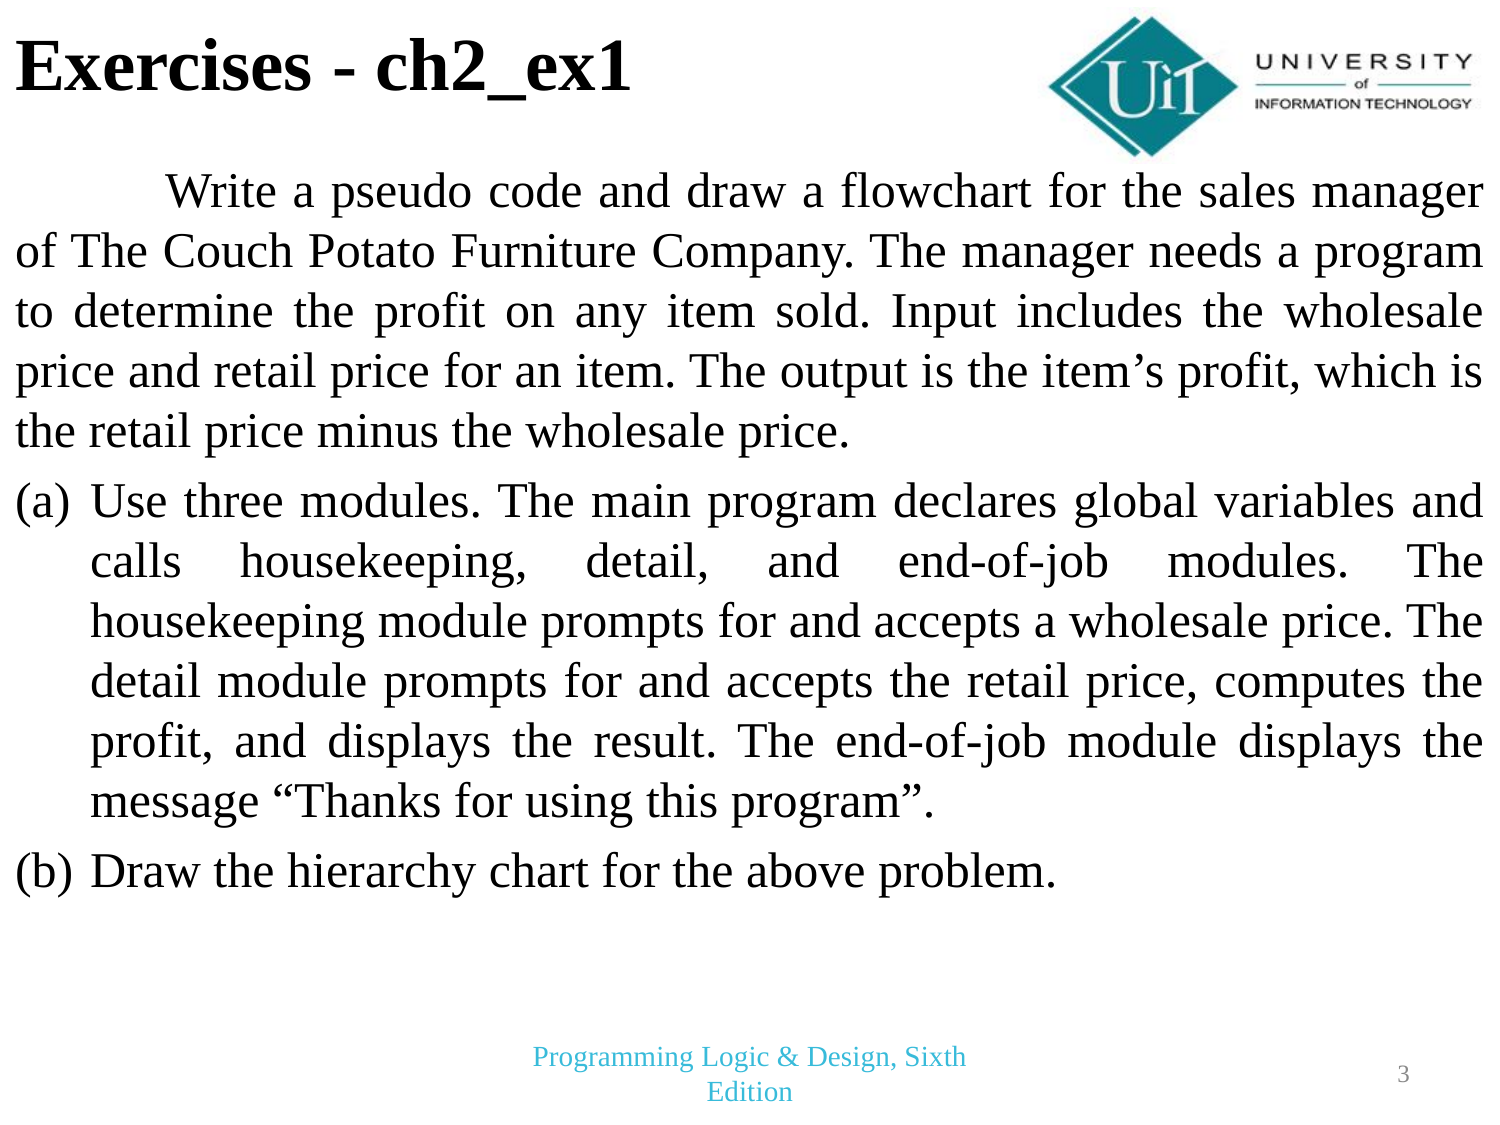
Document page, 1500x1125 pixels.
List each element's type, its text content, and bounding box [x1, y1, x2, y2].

list Write a pseudo code and draw a flowchart for the sales manager of The Couch Potato Furniture Company. The manager needs a program to determine the profit on any item sold. Input includes the wholesale price and retail price for an item. The output is the item’s profit, which is the retail price minus the wholesale price. Use three modules. The main program declares global variables and calls housekeeping, detail, and end-of-job modules. The housekeeping module prompts for and accepts a wholesale price. The detail module prompts for and accepts the retail price, computes the profit, and displays the result. The end-of-job module displays the message “Thanks for using this program”. Draw the hierarchy chart for the above problem. [0, 149, 1500, 1043]
slide_number 3 [1074, 1042, 1425, 1103]
footer Programming Logic & Design, Sixth Edition [512, 1042, 988, 1103]
title Exercises - ch2_ex1 [0, 0, 1028, 121]
picture [1037, 7, 1498, 149]
